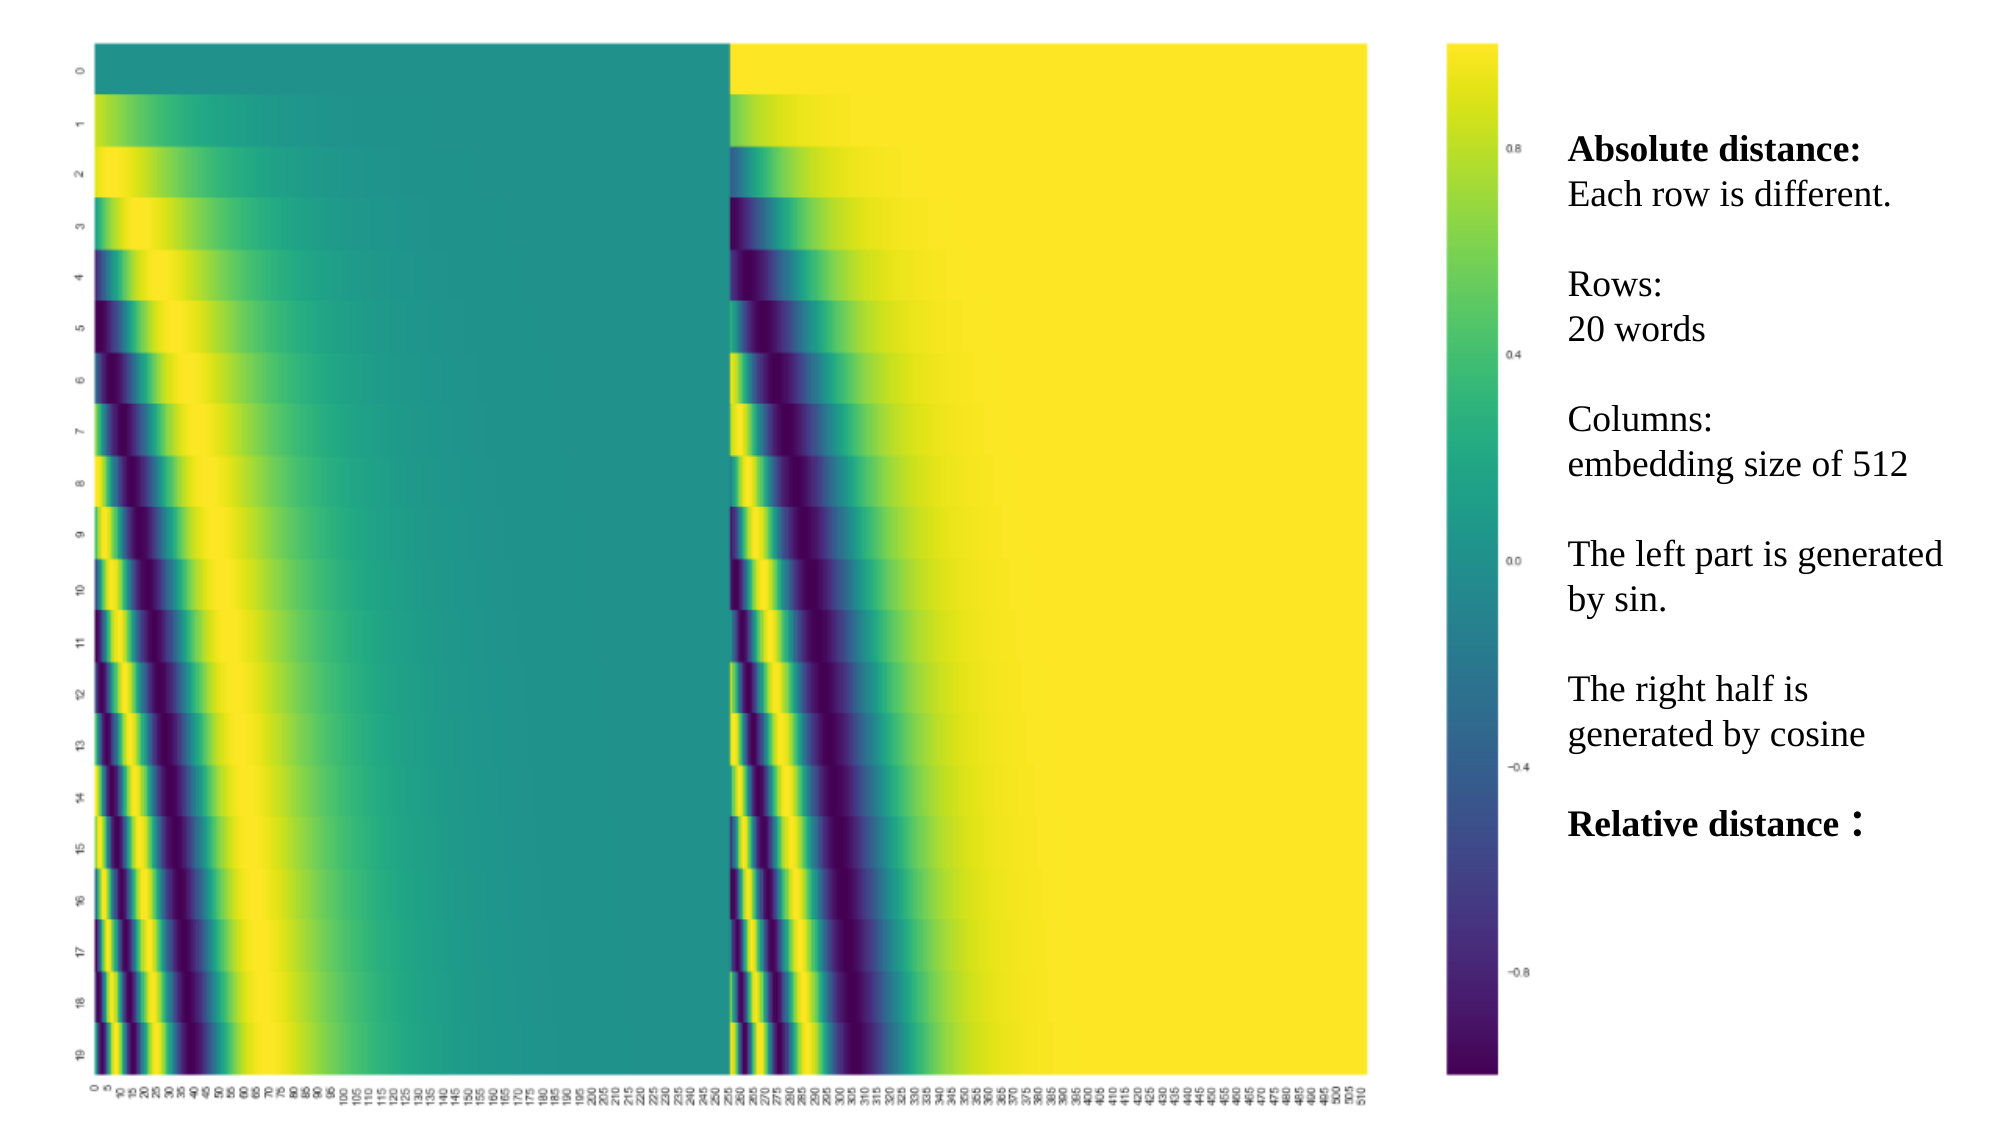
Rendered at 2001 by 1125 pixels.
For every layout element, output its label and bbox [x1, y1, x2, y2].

picture [63, 32, 1539, 1115]
